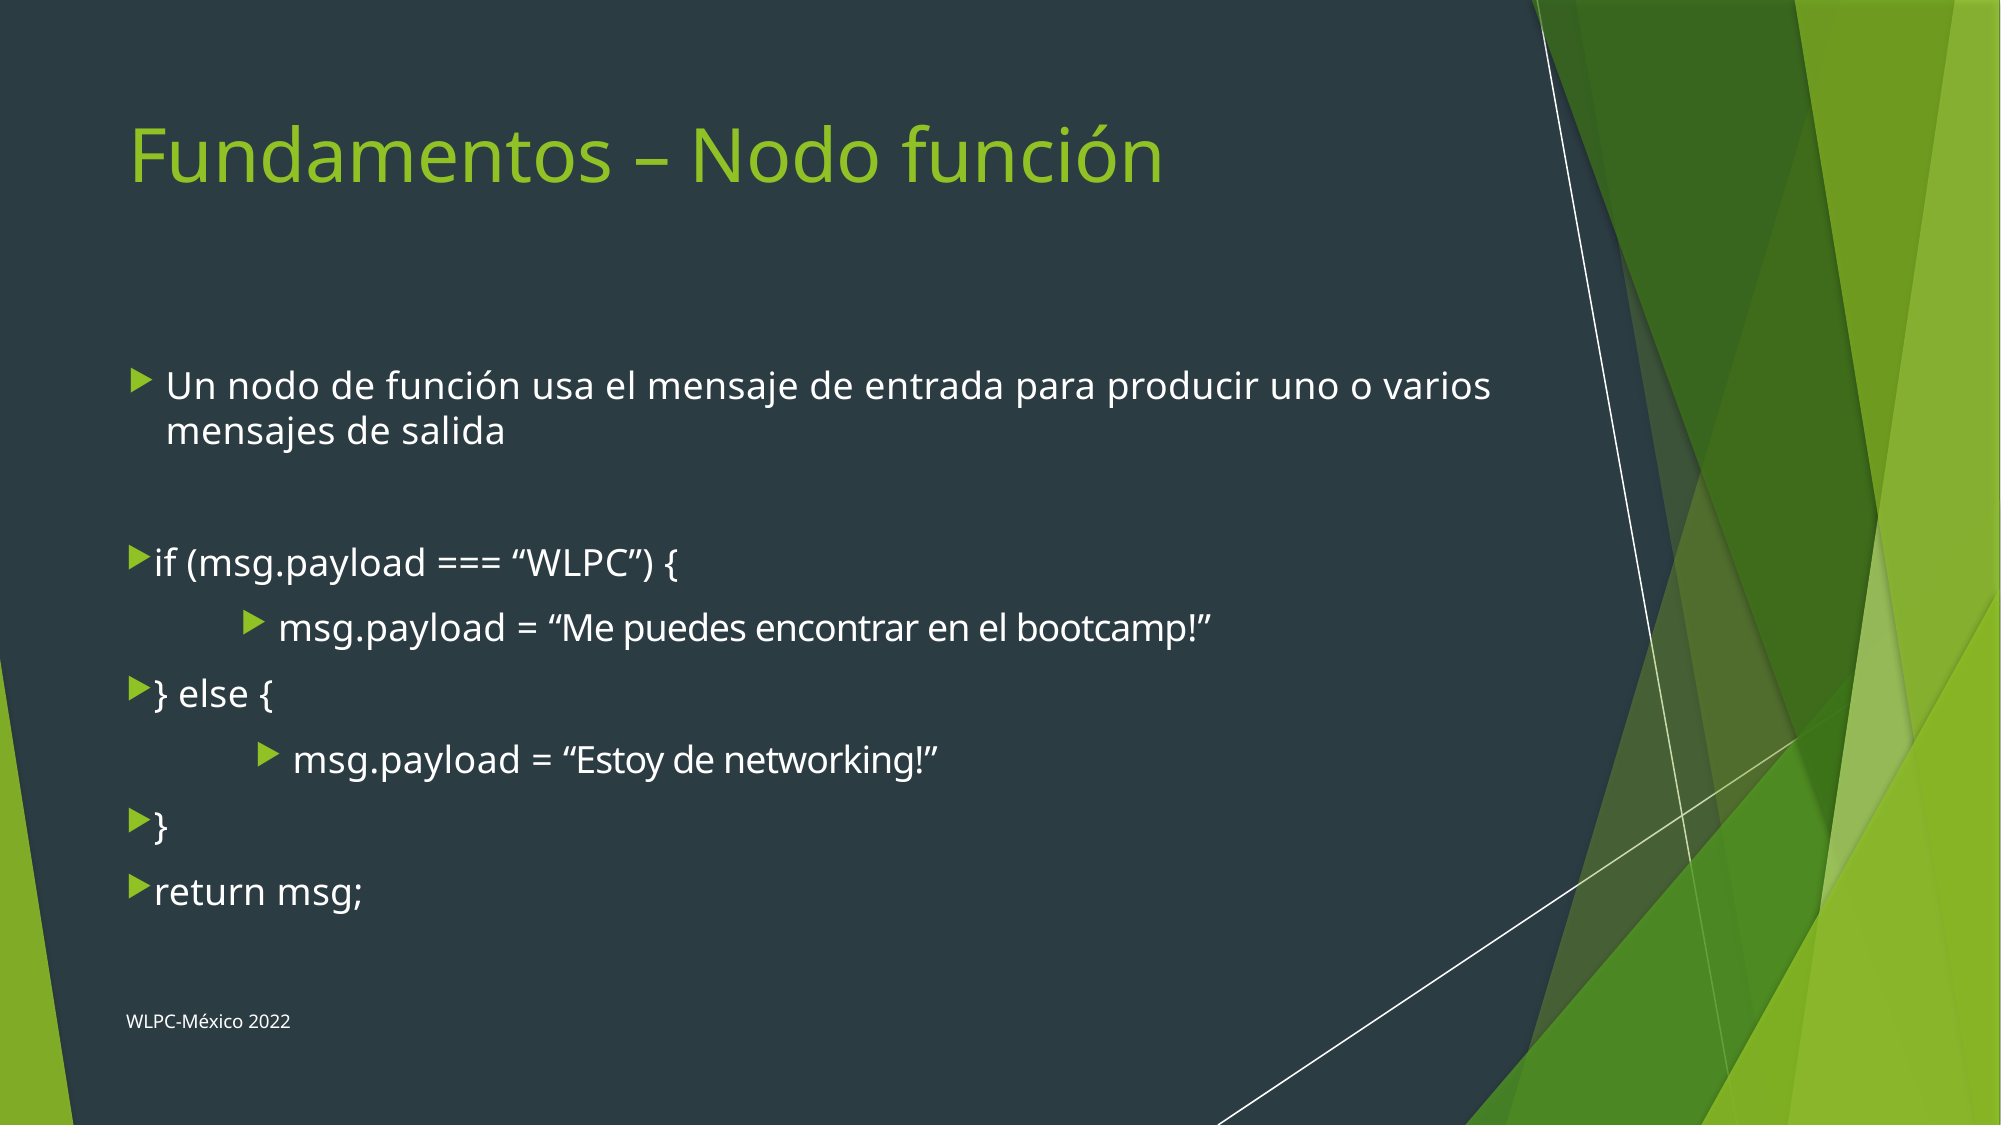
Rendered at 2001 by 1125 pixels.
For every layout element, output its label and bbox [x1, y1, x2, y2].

text_box [0, 0, 2000, 1125]
